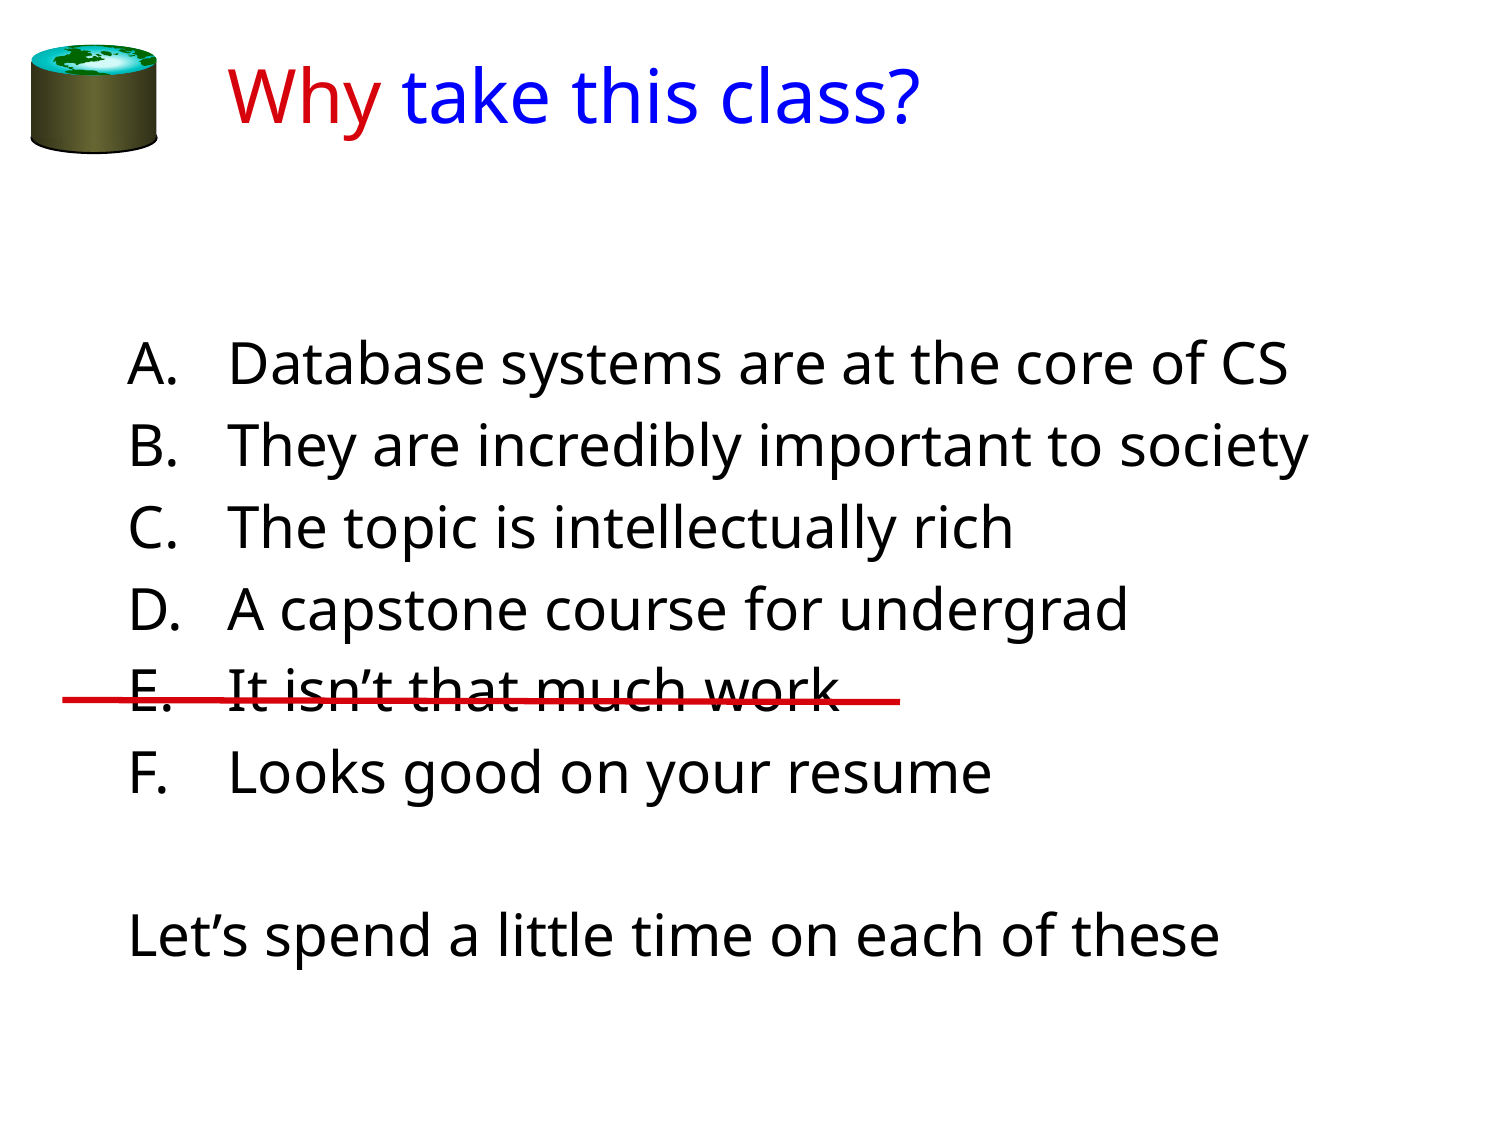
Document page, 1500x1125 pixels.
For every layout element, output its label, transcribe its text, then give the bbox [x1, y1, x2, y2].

title Why take this class? [212, 0, 1388, 188]
list Database systems are at the core of CS They are incredibly important to society The topic is intellectually rich A capstone course for undergrad It isn’t that much work Looks good on your resume Let’s spend a little time on each of these [112, 237, 1388, 1076]
